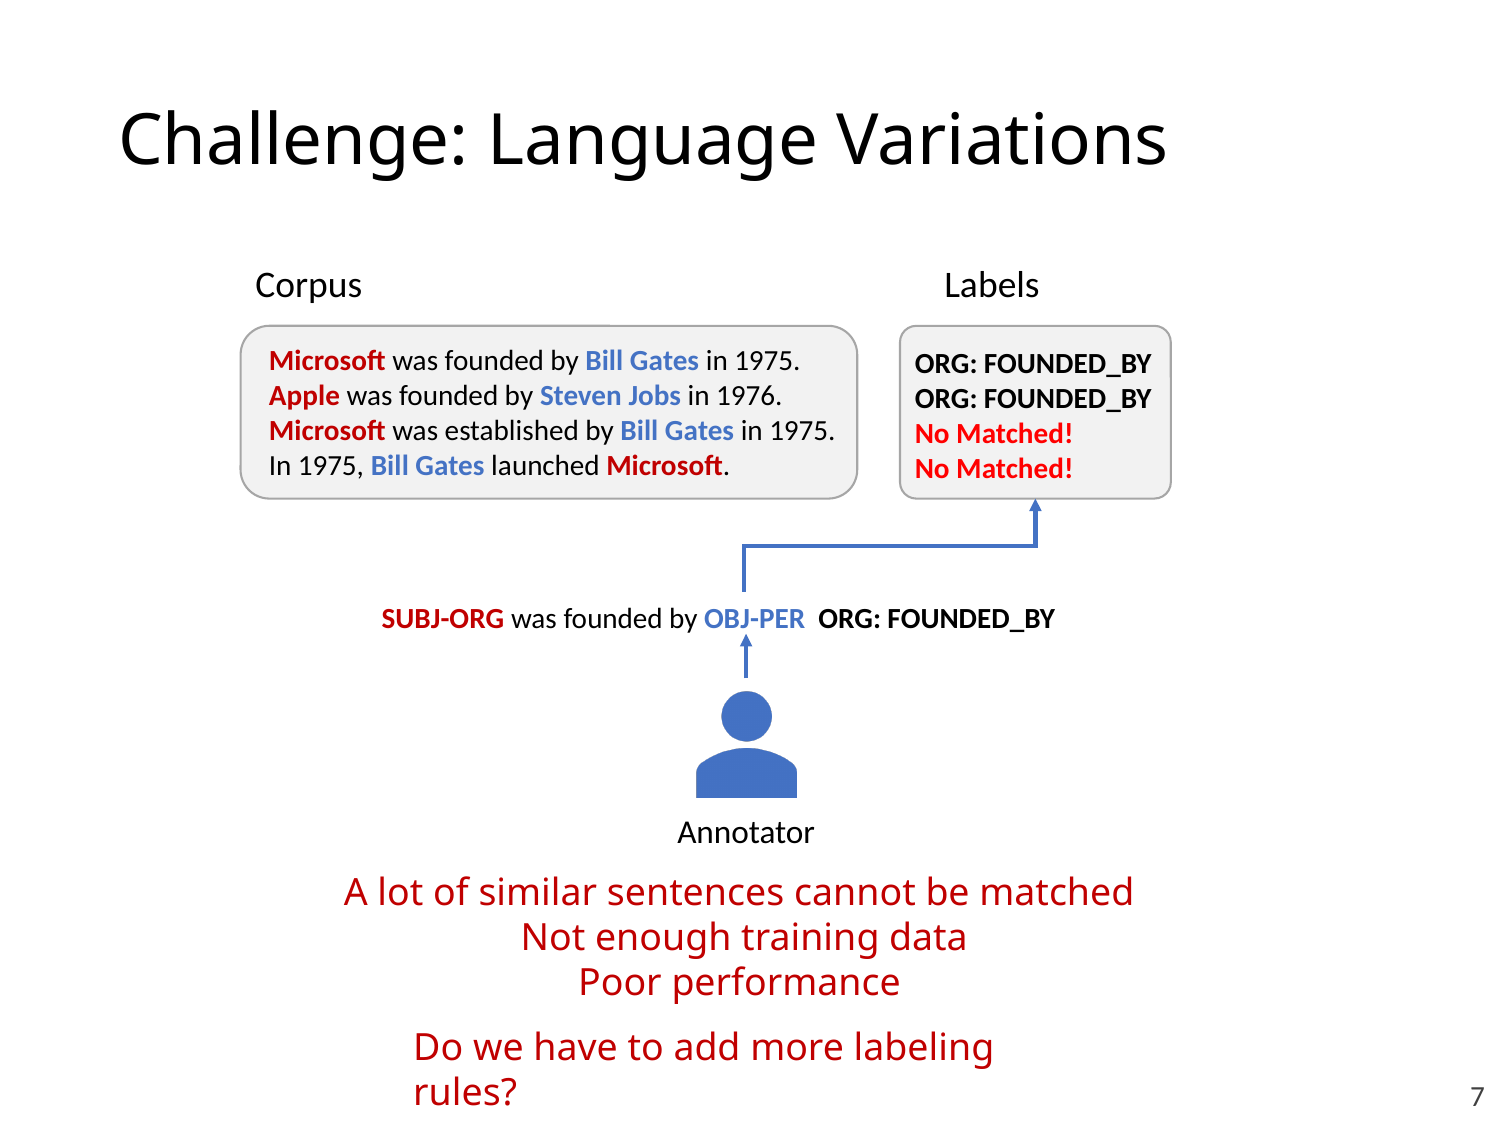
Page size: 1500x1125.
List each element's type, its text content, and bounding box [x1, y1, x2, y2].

text_box Labels [918, 252, 1066, 312]
text_box Do we have to add more labeling rules? [398, 1015, 1102, 1121]
text_box [940, 492, 1169, 500]
text_box Microsoft was founded by Bill Gates in 1975. Apple was founded by Steven Jobs in 1976. Microsoft was established by Bill Gates in 1975. In 1975, Bill Gates launched Microsoft. [254, 333, 858, 489]
title Challenge: Language Variations [103, 73, 1397, 210]
text_box Corpus [240, 252, 438, 312]
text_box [644, 669, 848, 859]
text_box [239, 324, 849, 500]
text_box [843, 399, 940, 691]
text_box ORG: FOUNDED_BY ORG: FOUNDED_BY No Matched! No Matched! [900, 337, 1182, 492]
slide_number 7 [1162, 1065, 1500, 1125]
text_box [898, 324, 1171, 399]
